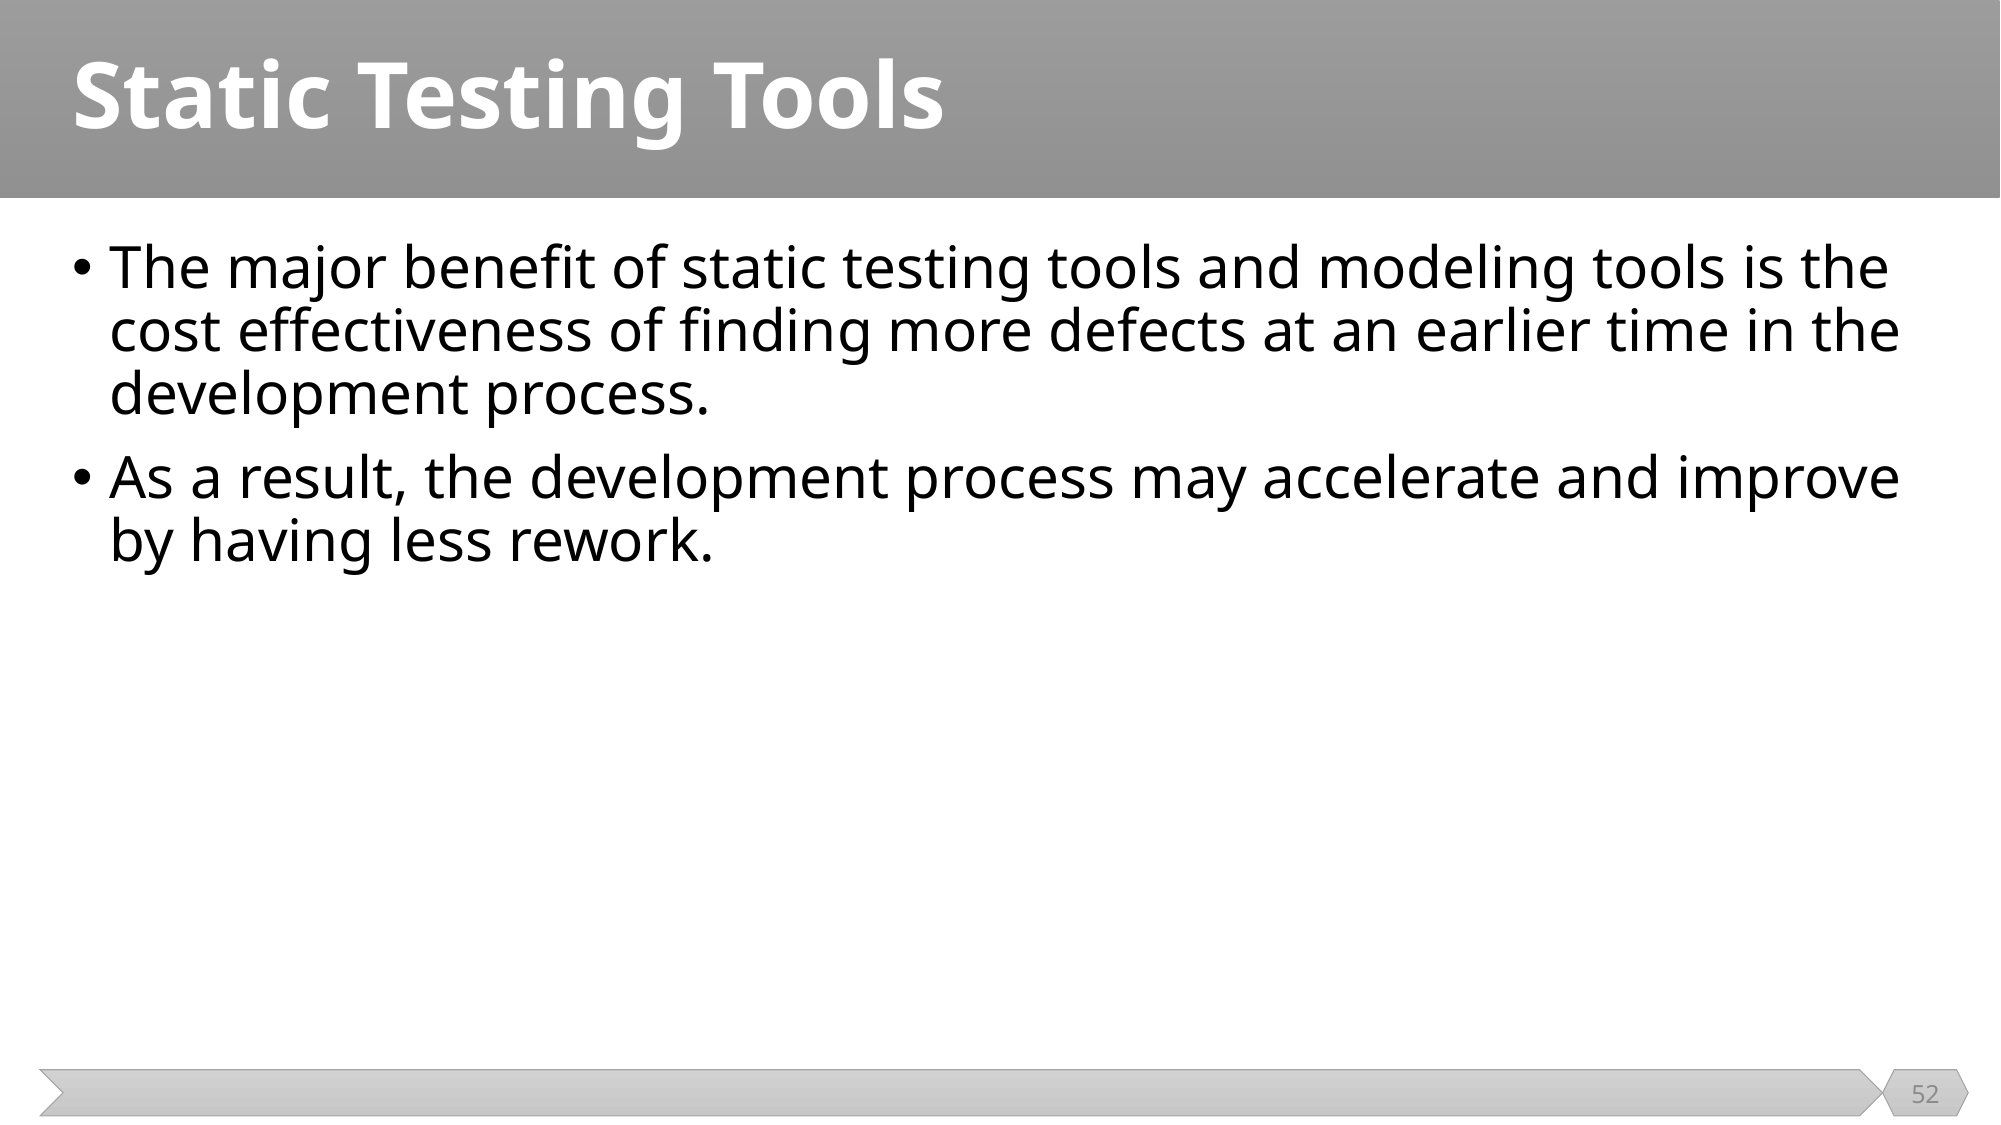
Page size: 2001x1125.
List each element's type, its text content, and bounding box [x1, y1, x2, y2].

title Static Testing Tools [56, 0, 1969, 199]
slide_number 52 [1882, 1065, 1969, 1125]
list The major benefit of static testing tools and modeling tools is the cost effectiveness of finding more defects at an earlier time in the development process. As a result, the development process may accelerate and improve by having less rework. [56, 230, 1969, 1010]
